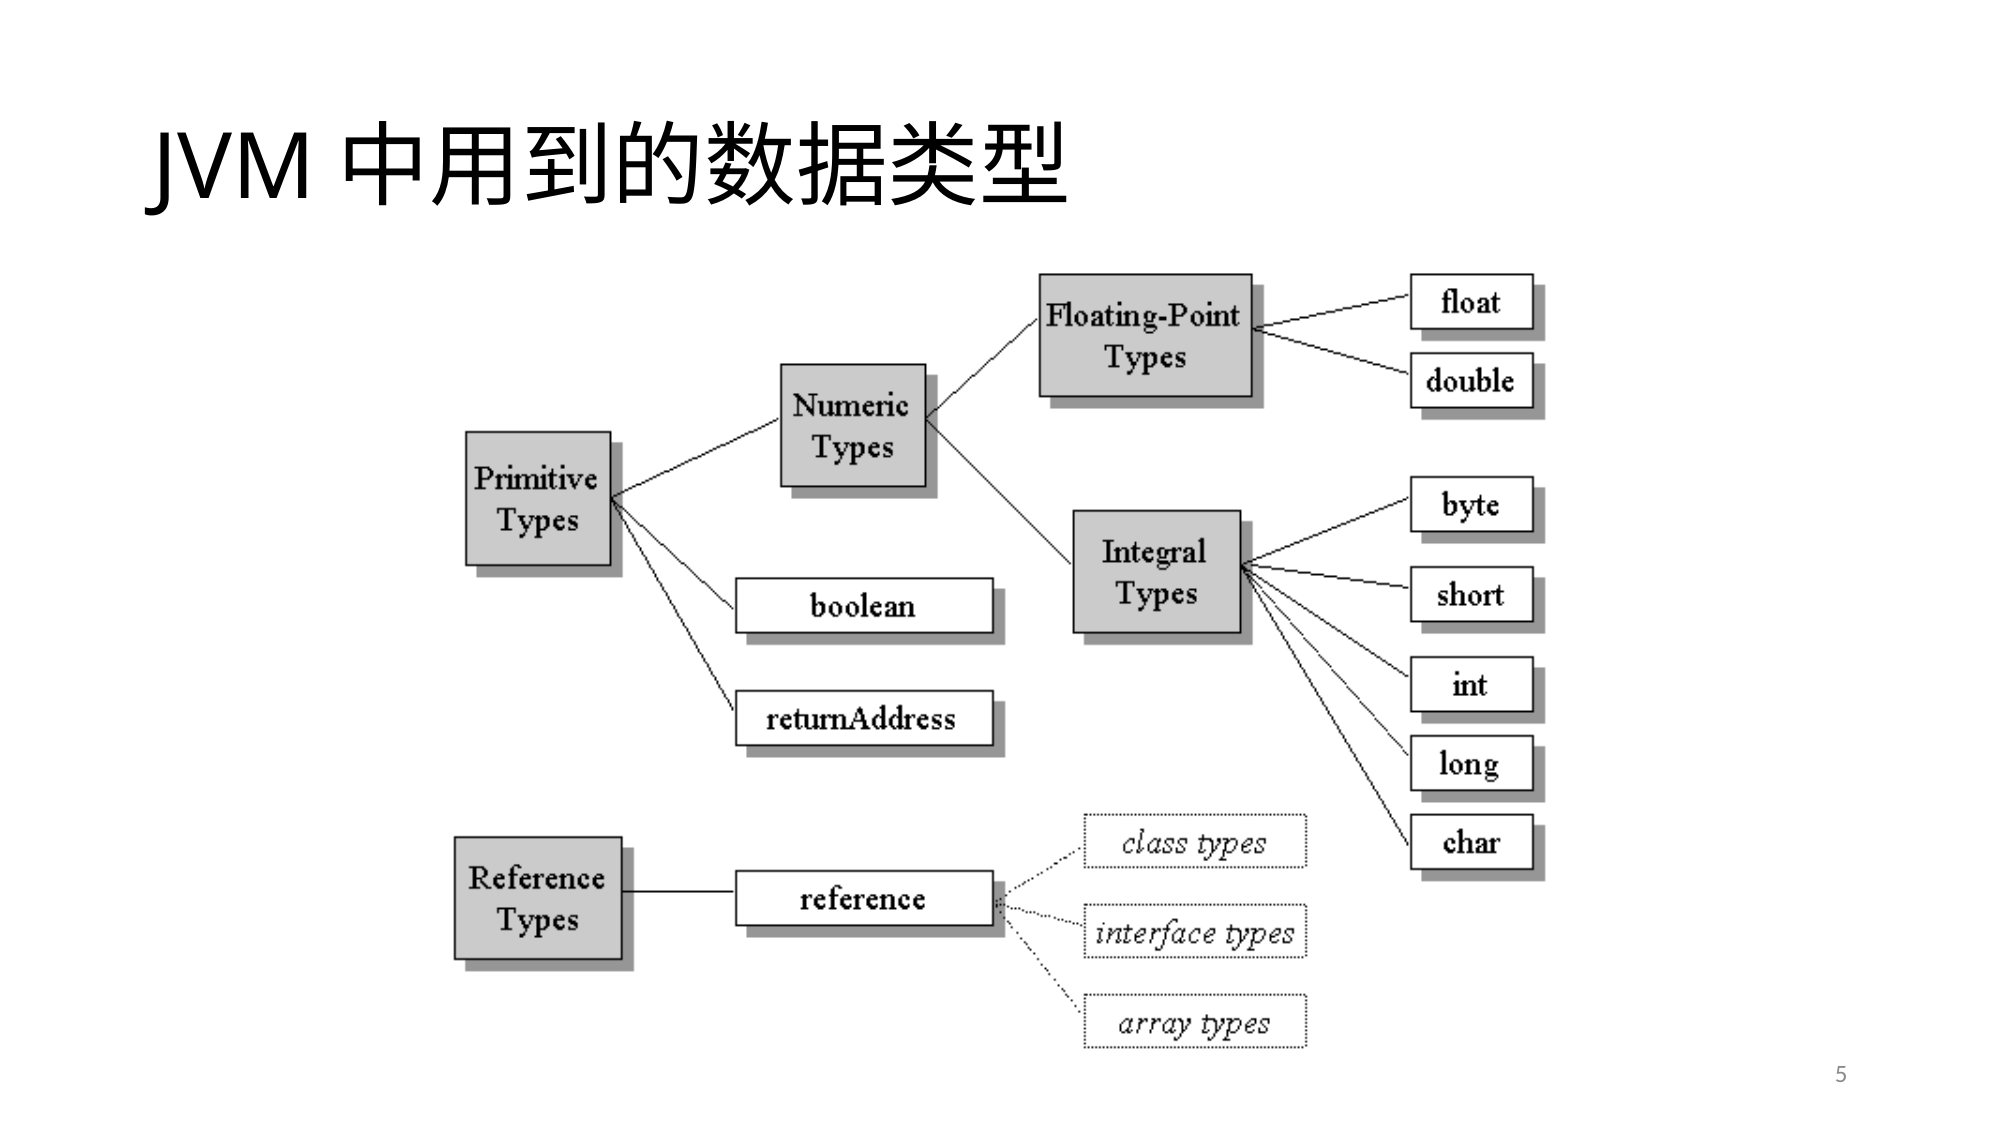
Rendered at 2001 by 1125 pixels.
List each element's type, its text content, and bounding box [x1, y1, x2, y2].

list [417, 227, 1583, 1069]
slide_number 5 [1412, 1042, 1863, 1103]
title JVM中用到的数据类型 [137, 59, 1863, 278]
